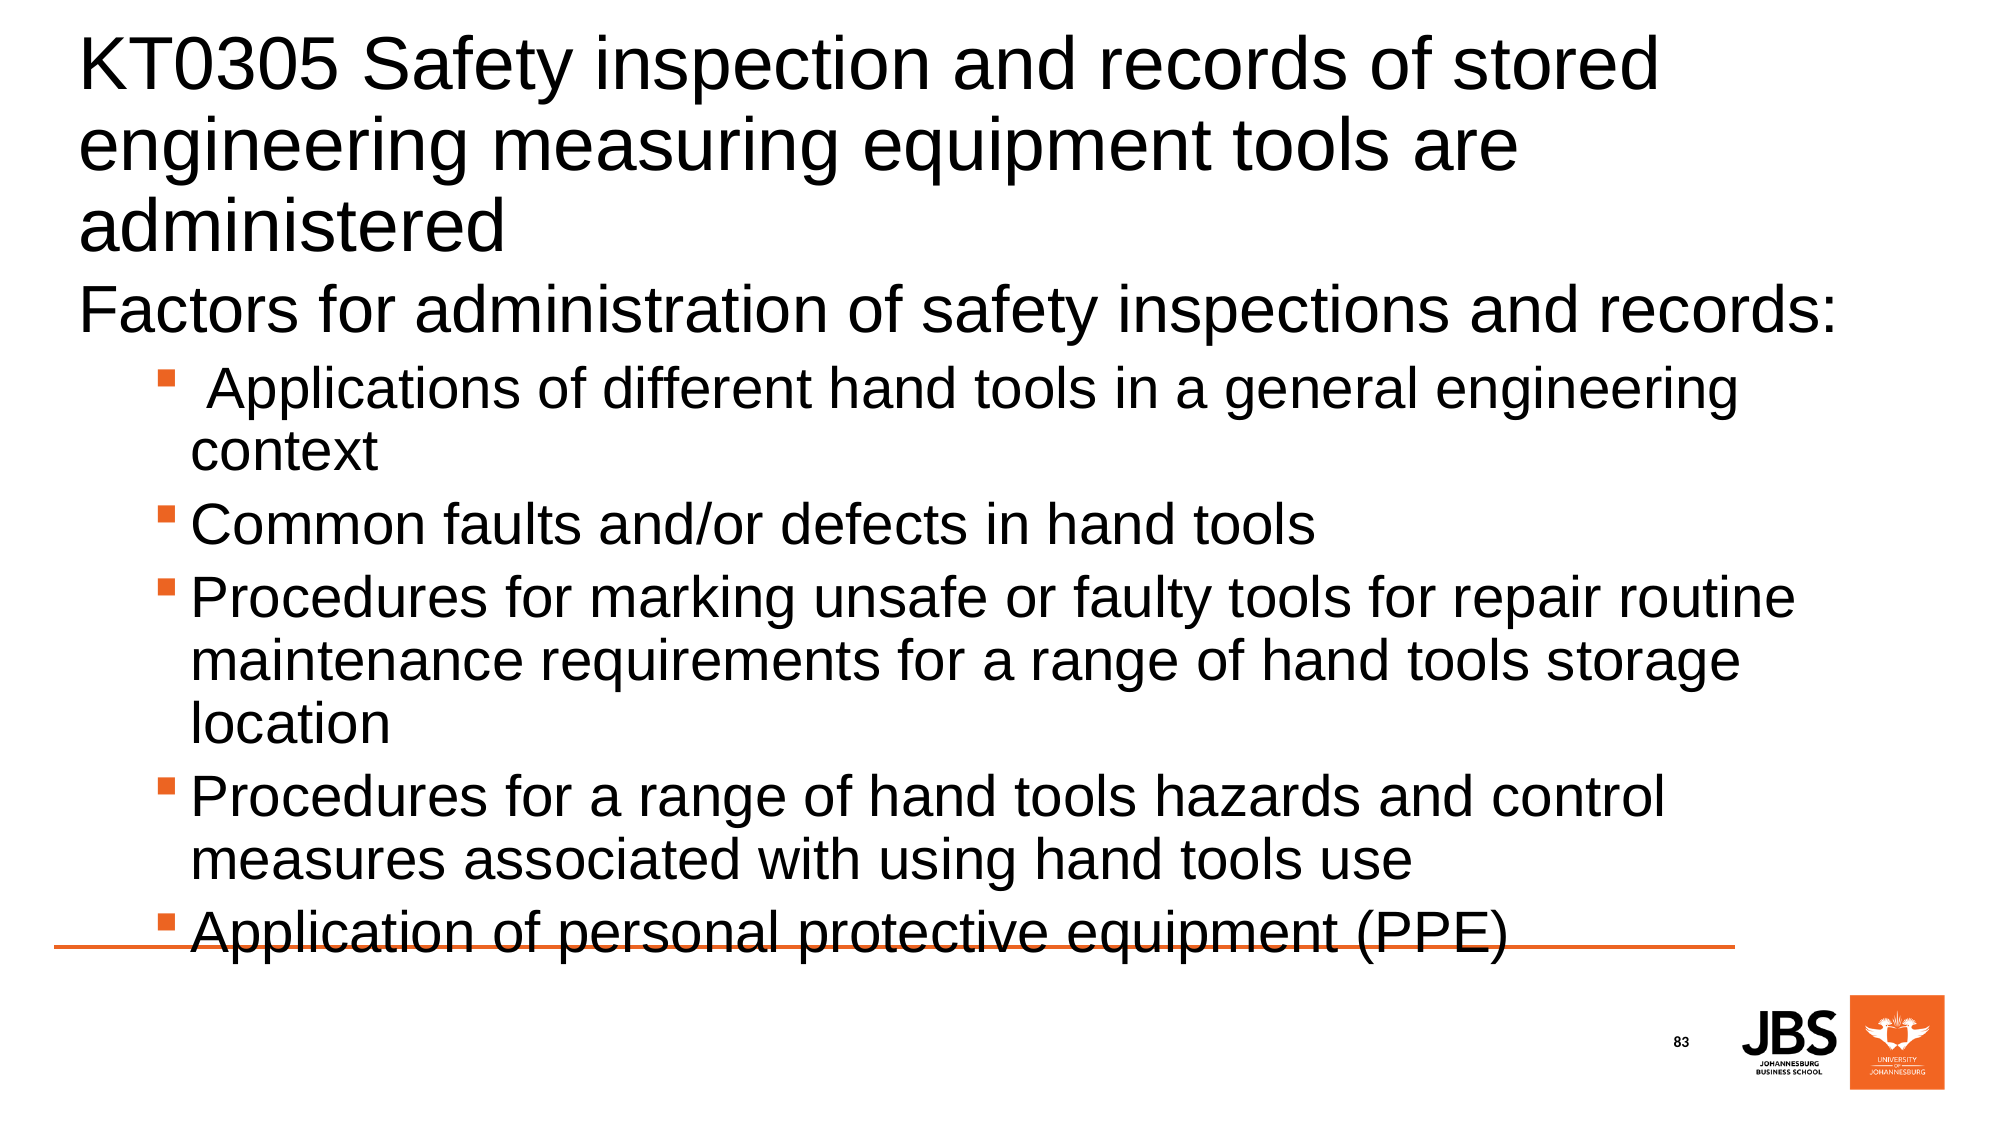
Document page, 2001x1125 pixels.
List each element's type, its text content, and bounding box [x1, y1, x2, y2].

title KT0305 Safety inspection and records of stored engineering measuring equipment tools are administered [63, 59, 1946, 233]
list Factors for administration of safety inspections and records: Applications of different hand tools in a general engineering context Common faults and/or defects in hand tools Procedures for marking unsafe or faulty tools for repair routine maintenance requirements for a range of hand tools storage location Procedures for a range of hand tools hazards and control measures associated with using hand tools use Application of personal protective equipment (PPE) [63, 267, 1899, 982]
picture [1728, 981, 1958, 1103]
